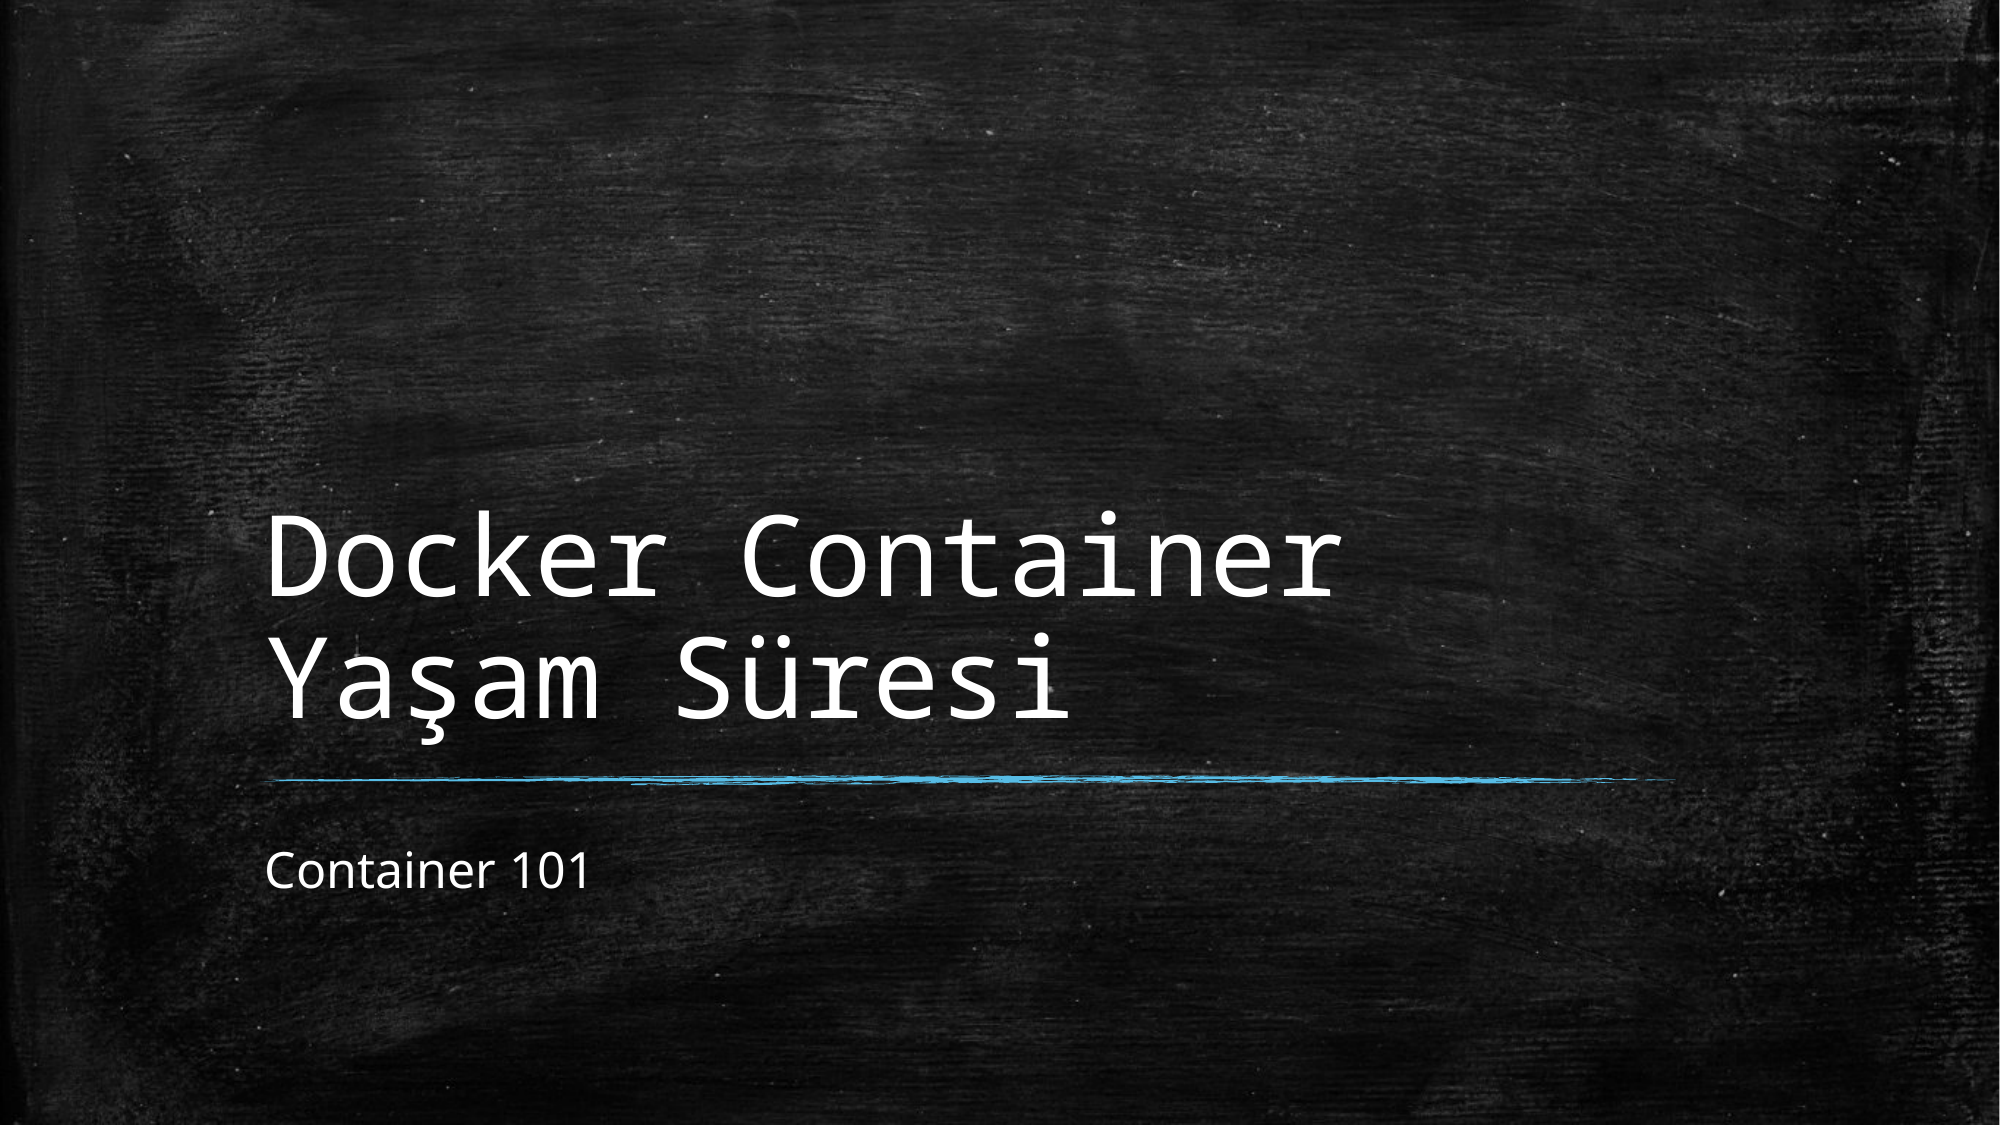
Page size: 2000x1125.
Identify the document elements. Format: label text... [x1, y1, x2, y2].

title Docker Container Yaşam Süresi [249, 312, 1750, 750]
subtitle Container 101 [249, 837, 1750, 1013]
